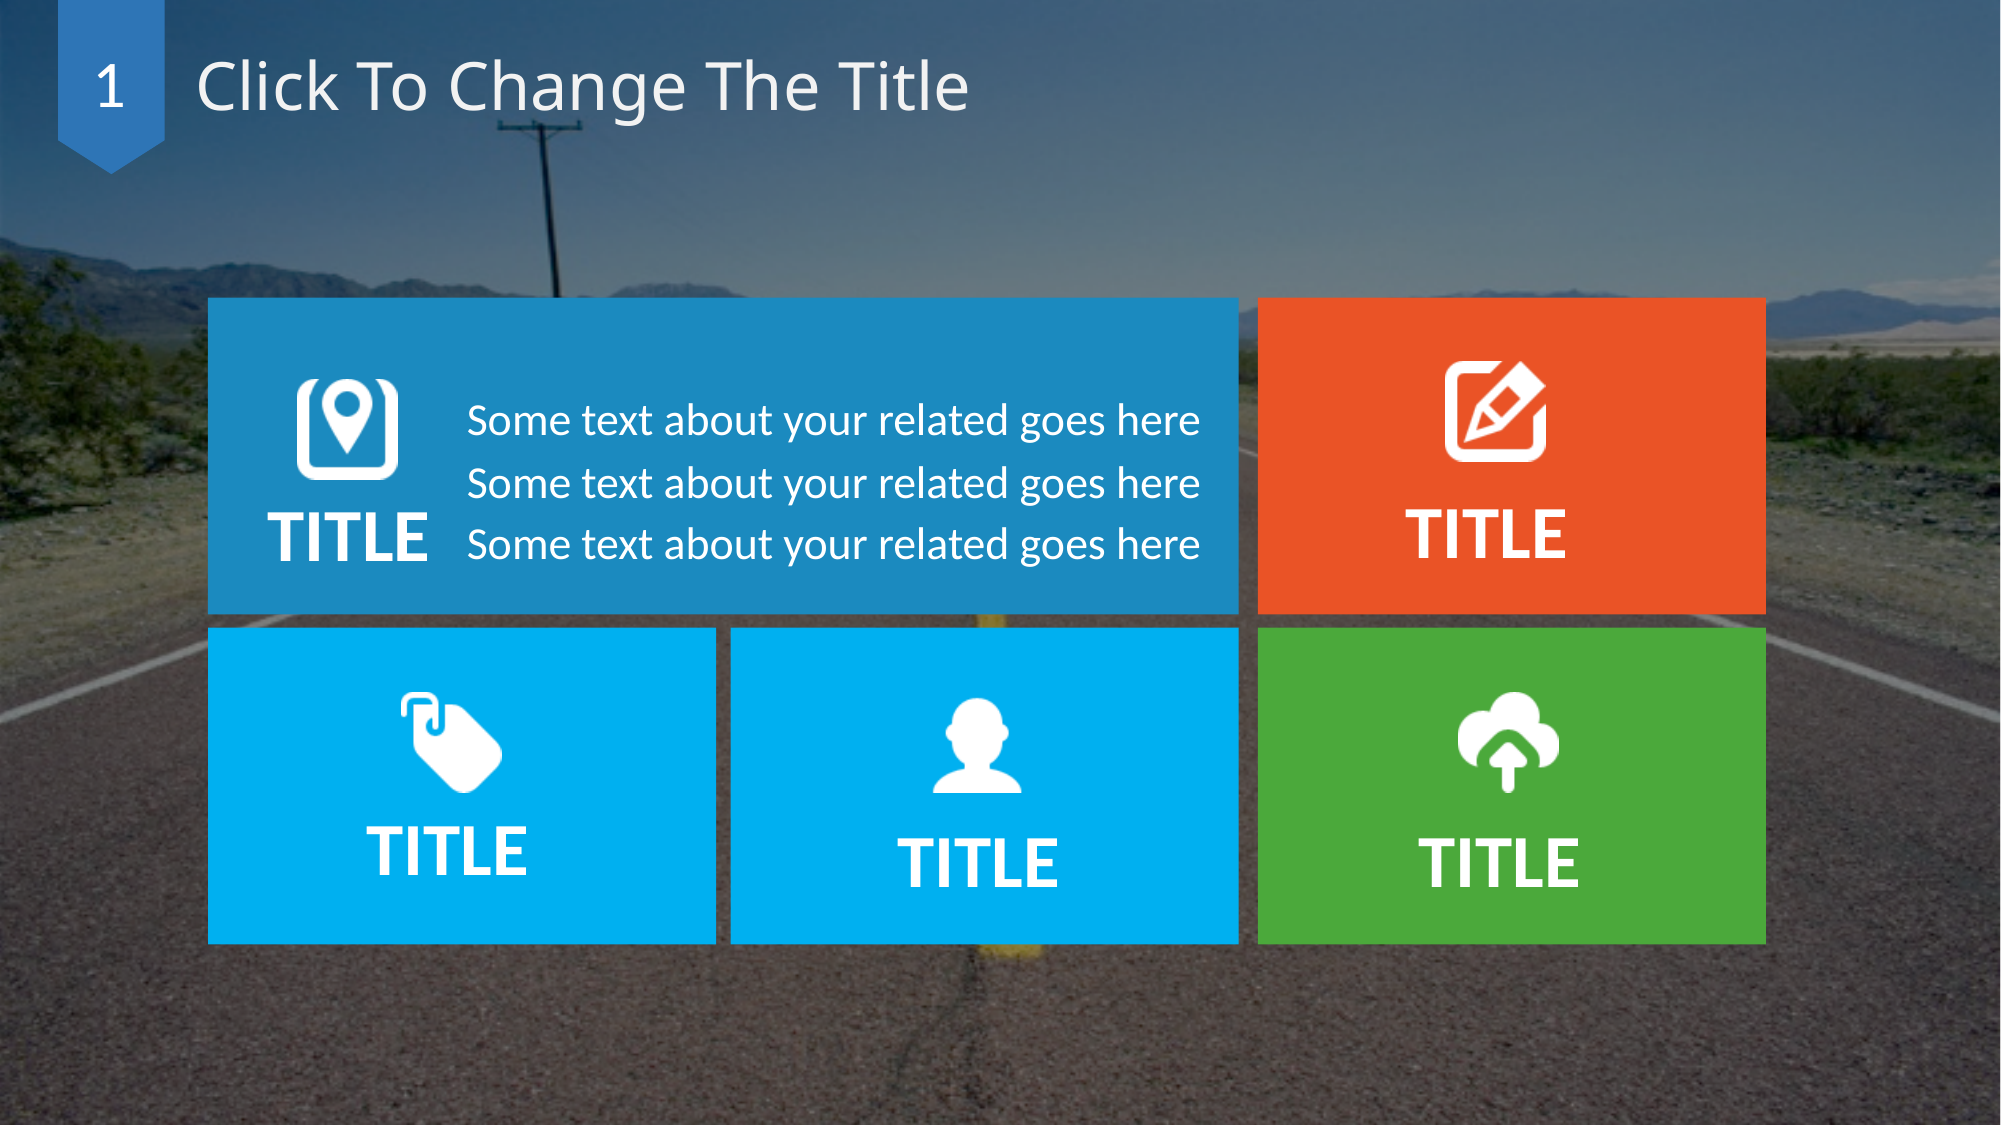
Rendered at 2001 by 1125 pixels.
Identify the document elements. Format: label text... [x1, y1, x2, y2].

picture [0, 0, 2001, 1125]
text_box TITLE [1403, 804, 1650, 910]
text_box TITLE [252, 479, 499, 585]
text_box Some text about your related goes here [452, 445, 1257, 506]
text_box TITLE [882, 804, 1129, 910]
text_box [57, 0, 166, 176]
text_box [1257, 297, 1767, 616]
text_box [207, 297, 1240, 616]
text_box TITLE [1390, 476, 1637, 582]
text_box [730, 627, 1240, 946]
text_box [1257, 627, 1767, 946]
text_box TITLE [351, 792, 597, 898]
text_box 1 [77, 33, 184, 129]
text_box Click To Change The Title [180, 36, 1119, 132]
text_box Some text about your related goes here [452, 506, 1257, 577]
text_box Some text about your related goes here [452, 382, 1257, 445]
text_box [207, 627, 717, 946]
